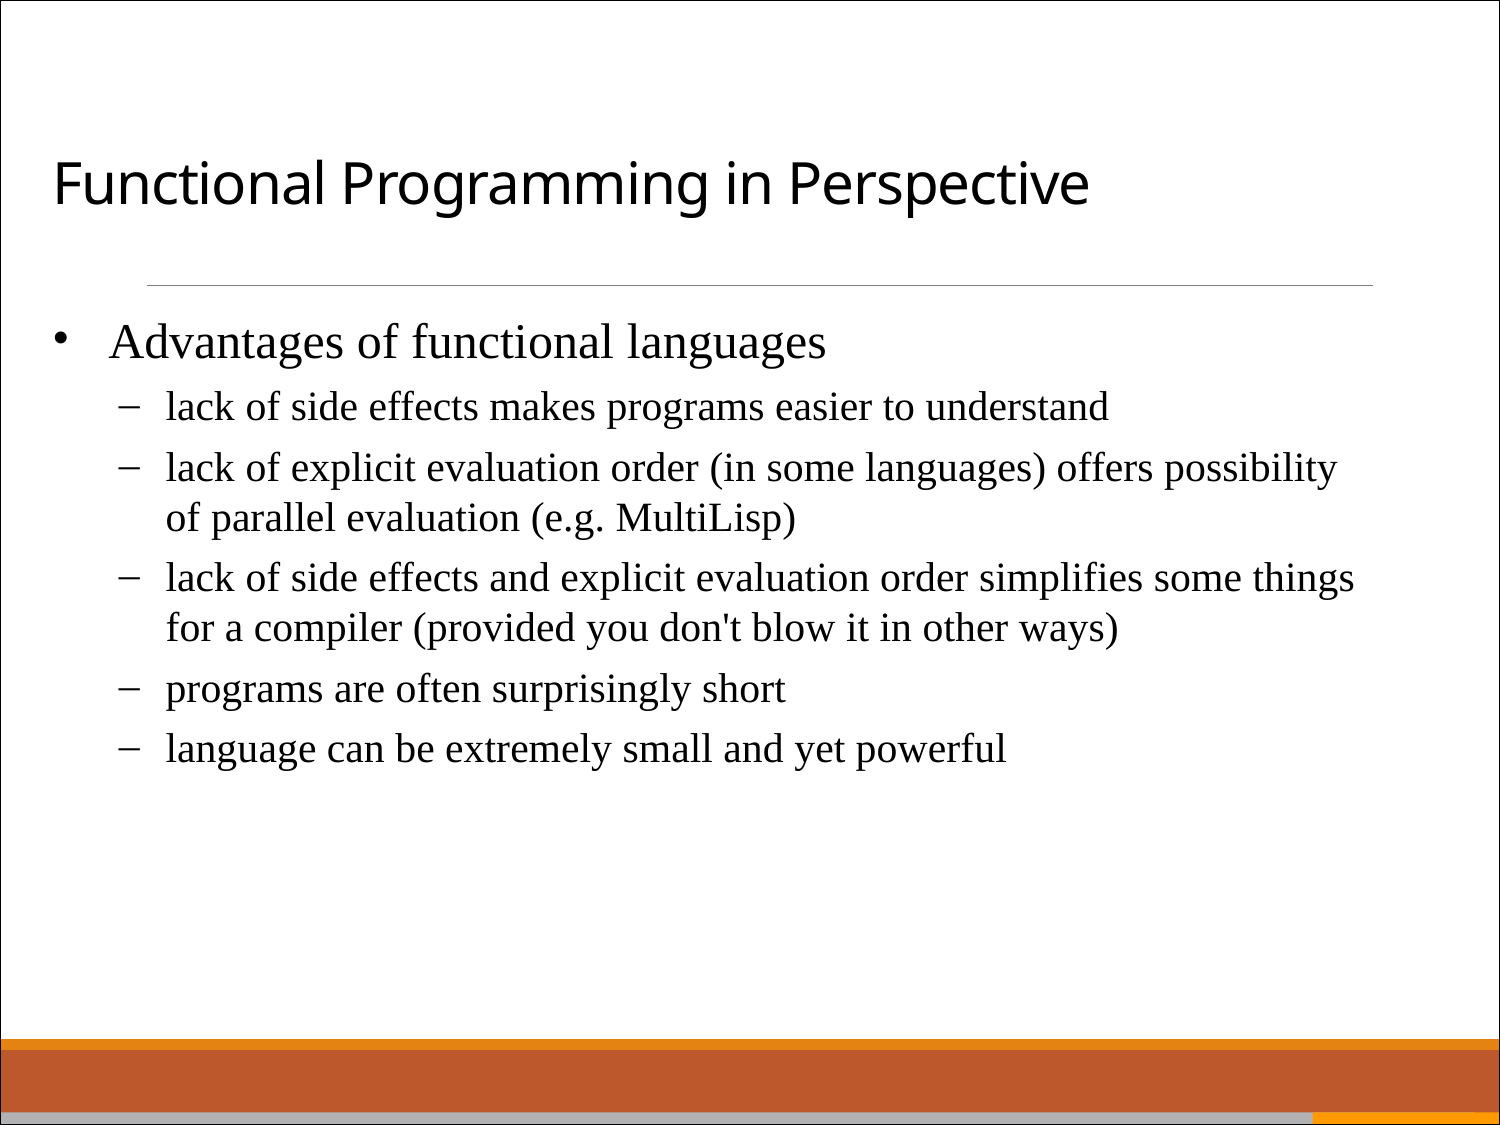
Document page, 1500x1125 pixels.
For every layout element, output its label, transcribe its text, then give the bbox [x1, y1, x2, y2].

list Advantages of functional languages lack of side effects makes programs easier to understand lack of explicit evaluation order (in some languages) offers possibility of parallel evaluation (e.g. MultiLisp) lack of side effects and explicit evaluation order simplifies some things for a compiler (provided you don't blow it in other ways) programs are often surprisingly short language can be extremely small and yet powerful [37, 299, 1380, 1050]
text_box [0, 0, 1500, 1125]
title Functional Programming in Perspective [37, 37, 1434, 225]
